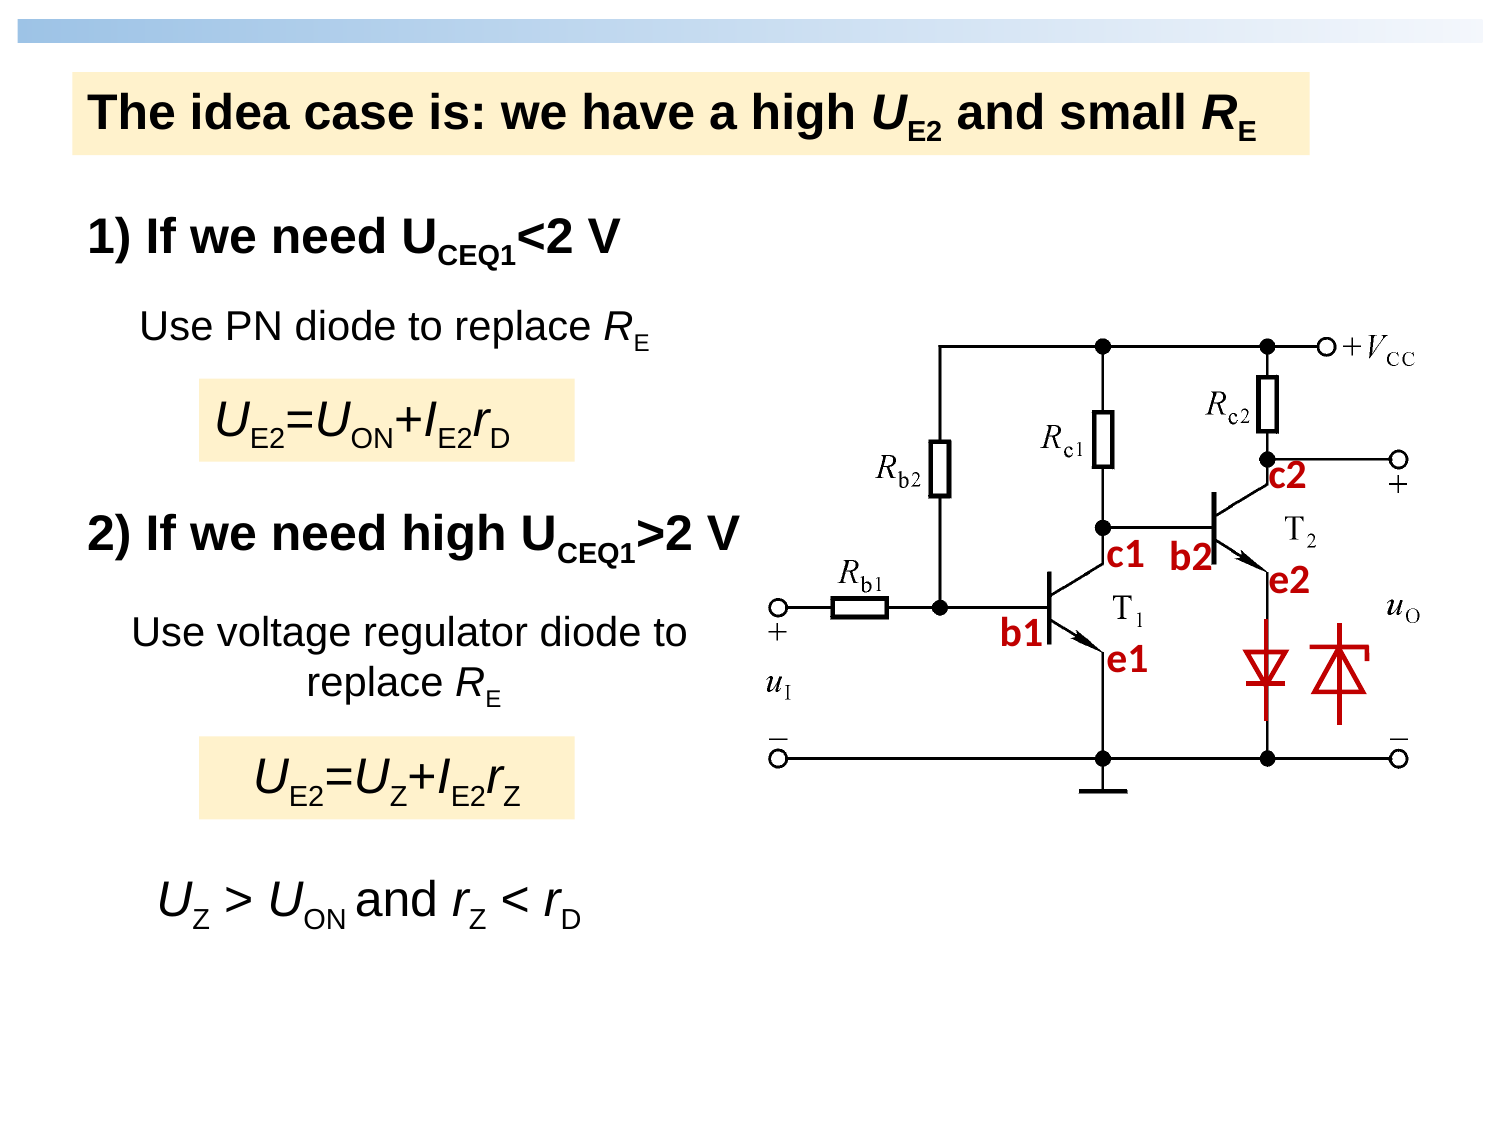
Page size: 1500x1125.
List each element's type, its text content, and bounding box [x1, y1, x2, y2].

text_box 1) If we need UCEQ1<2 V [72, 195, 702, 279]
text_box [17, 18, 1483, 44]
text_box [760, 326, 1433, 799]
text_box The idea case is: we have a high UE2 and small RE [72, 72, 1310, 156]
text_box Use PN diode to replace RE [124, 291, 715, 364]
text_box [1309, 622, 1369, 726]
text_box UE2=UON+IE2rD [199, 378, 575, 462]
text_box 2) If we need high UCEQ1>2 V [72, 493, 760, 577]
text_box UZ > UON and rZ < rD [141, 859, 633, 943]
text_box Use voltage regulator diode to replace RE [114, 597, 705, 720]
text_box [1246, 619, 1286, 722]
text_box UE2=UZ+IE2rZ [199, 736, 575, 820]
